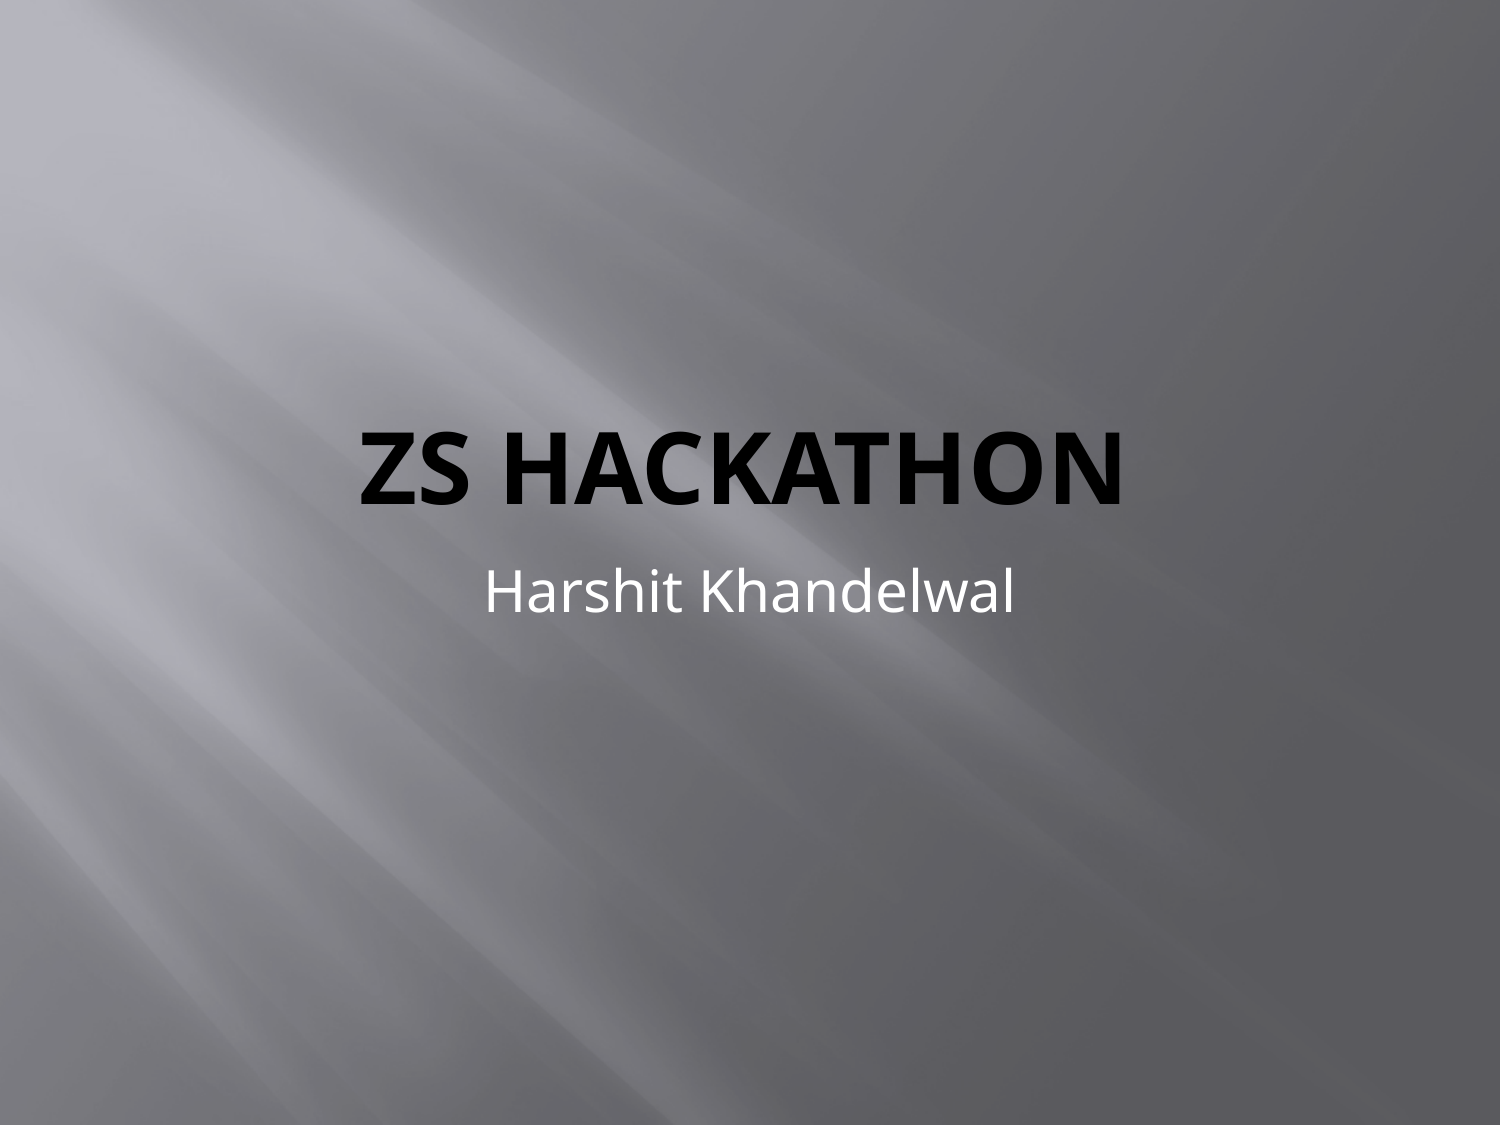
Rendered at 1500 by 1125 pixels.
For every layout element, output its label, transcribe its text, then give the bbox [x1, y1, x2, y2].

title ZS Hackathon [69, 224, 1420, 525]
subtitle Harshit Khandelwal [225, 546, 1275, 834]
